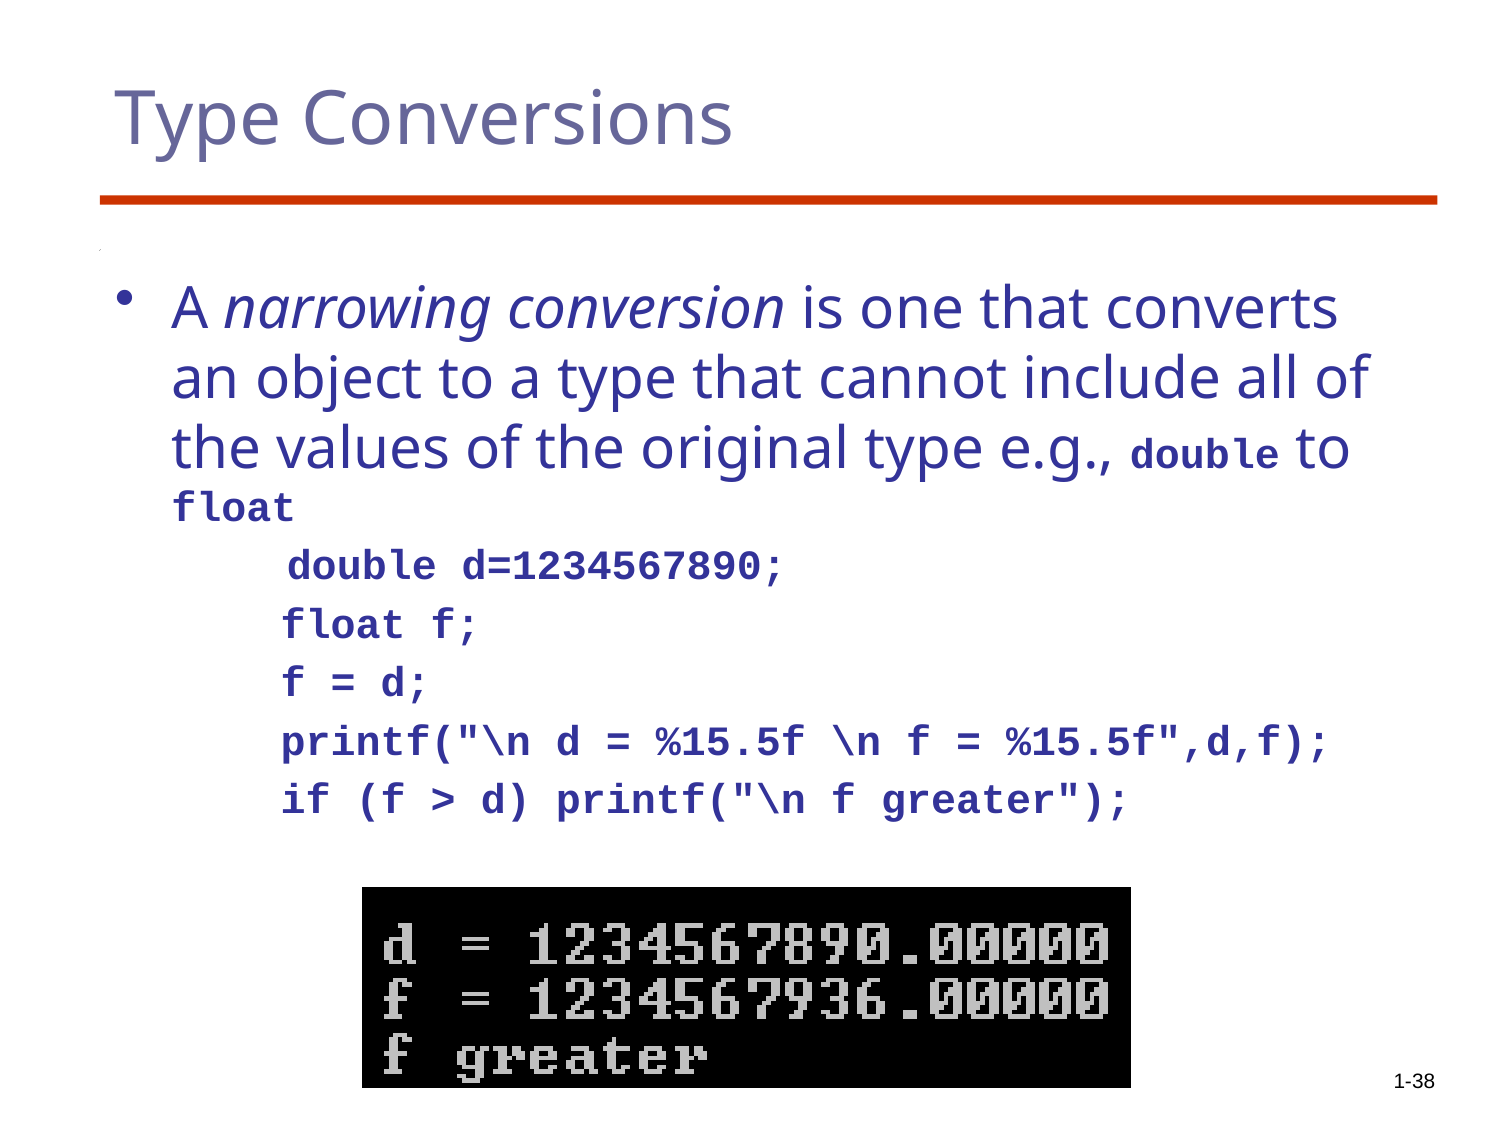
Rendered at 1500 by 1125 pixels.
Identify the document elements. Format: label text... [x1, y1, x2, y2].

slide_number 1-38 [1137, 1024, 1451, 1101]
list A narrowing conversion is one that converts an object to a type that cannot include all of the values of the original type e.g., double to float double d=1234567890; float f; f = d; printf("\n d = %15.5f \n f = %15.5f",d,f); if (f > d) printf("\n f greater"); [99, 262, 1438, 1013]
title Type Conversions [99, 62, 1438, 251]
picture [362, 887, 1131, 1088]
